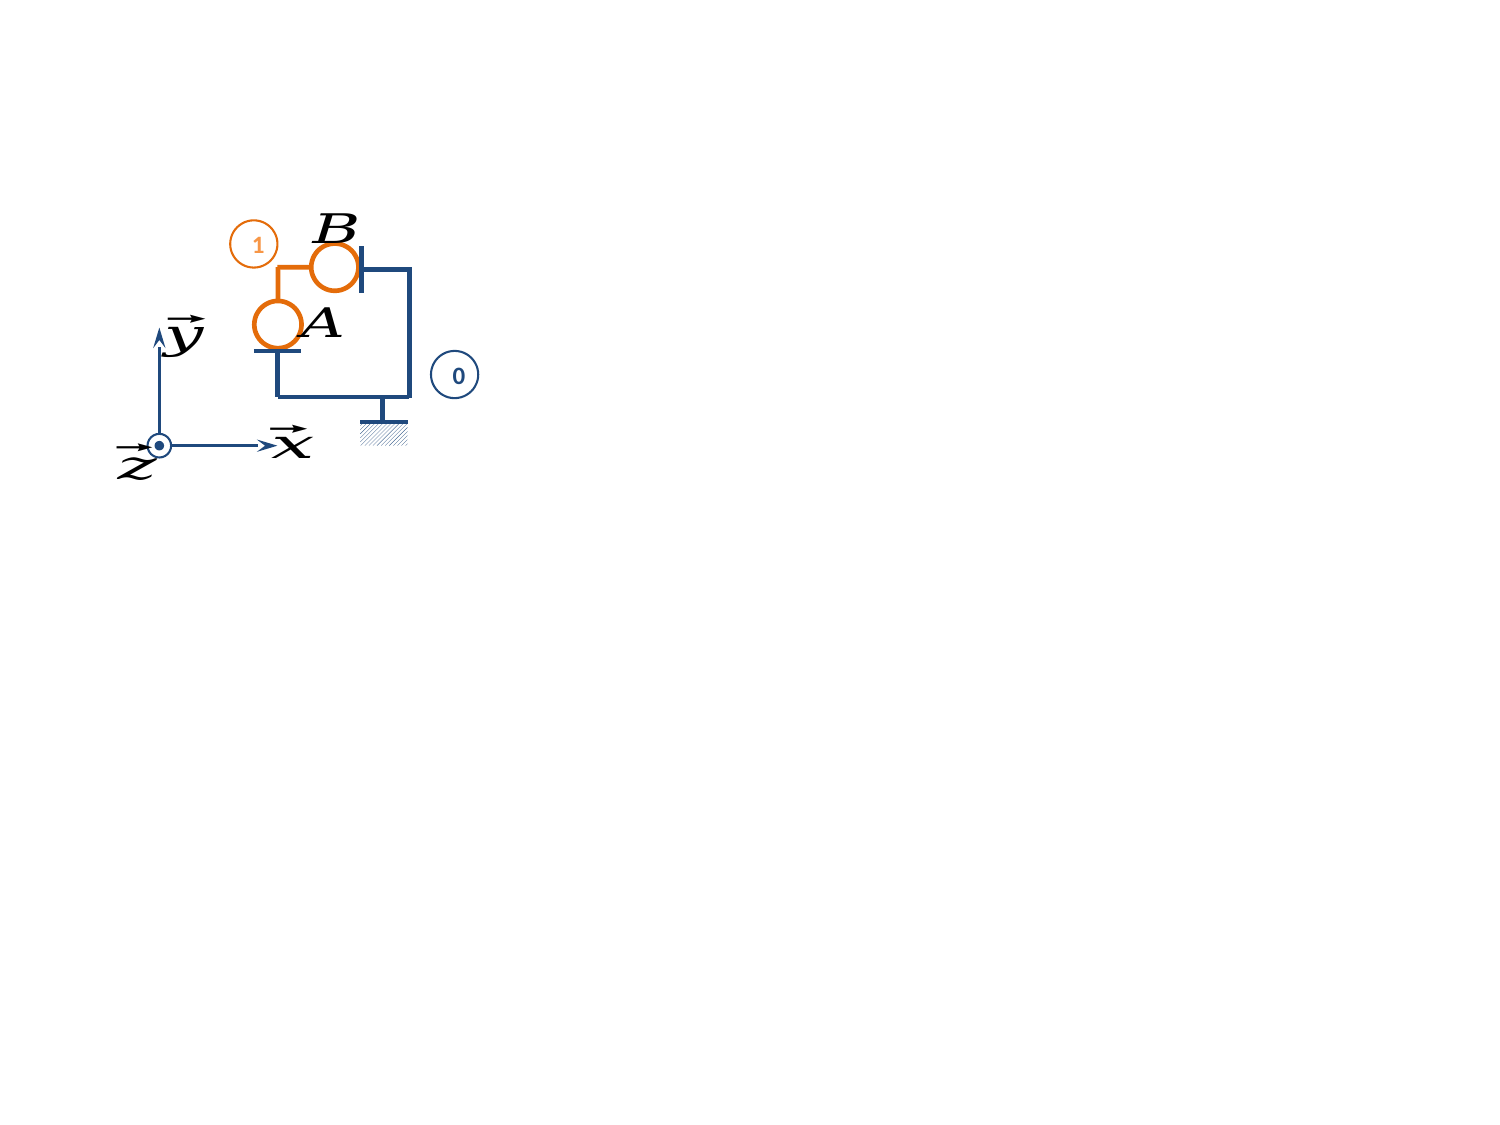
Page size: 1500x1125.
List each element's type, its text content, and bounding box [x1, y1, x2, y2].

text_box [294, 226, 342, 308]
text_box [145, 432, 174, 460]
text_box [153, 441, 166, 452]
text_box 0 [428, 348, 481, 401]
text_box < [252, 299, 304, 349]
text_box [358, 420, 410, 448]
text_box 1 [228, 218, 280, 270]
